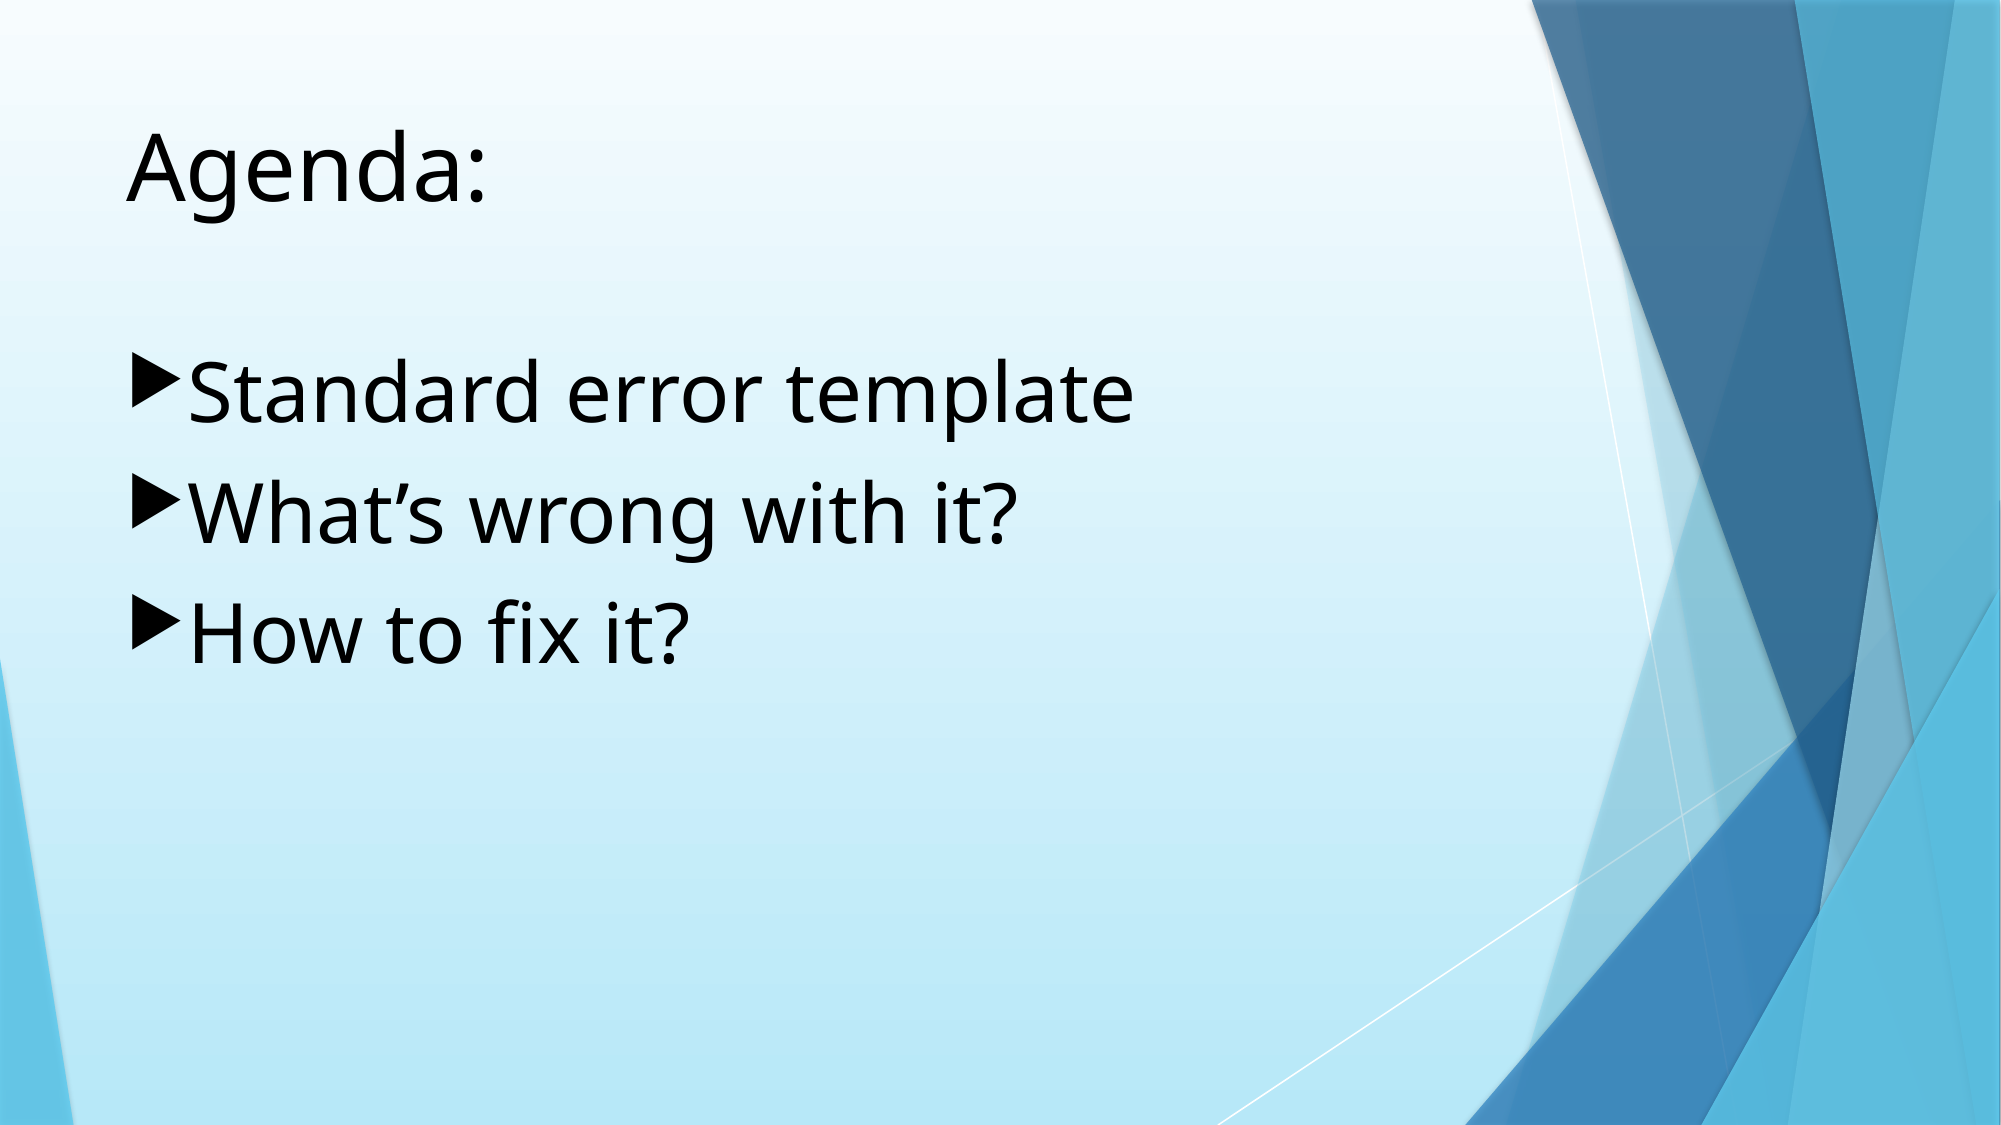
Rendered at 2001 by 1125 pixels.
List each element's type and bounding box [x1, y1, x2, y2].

text_box [0, 0, 2000, 1125]
